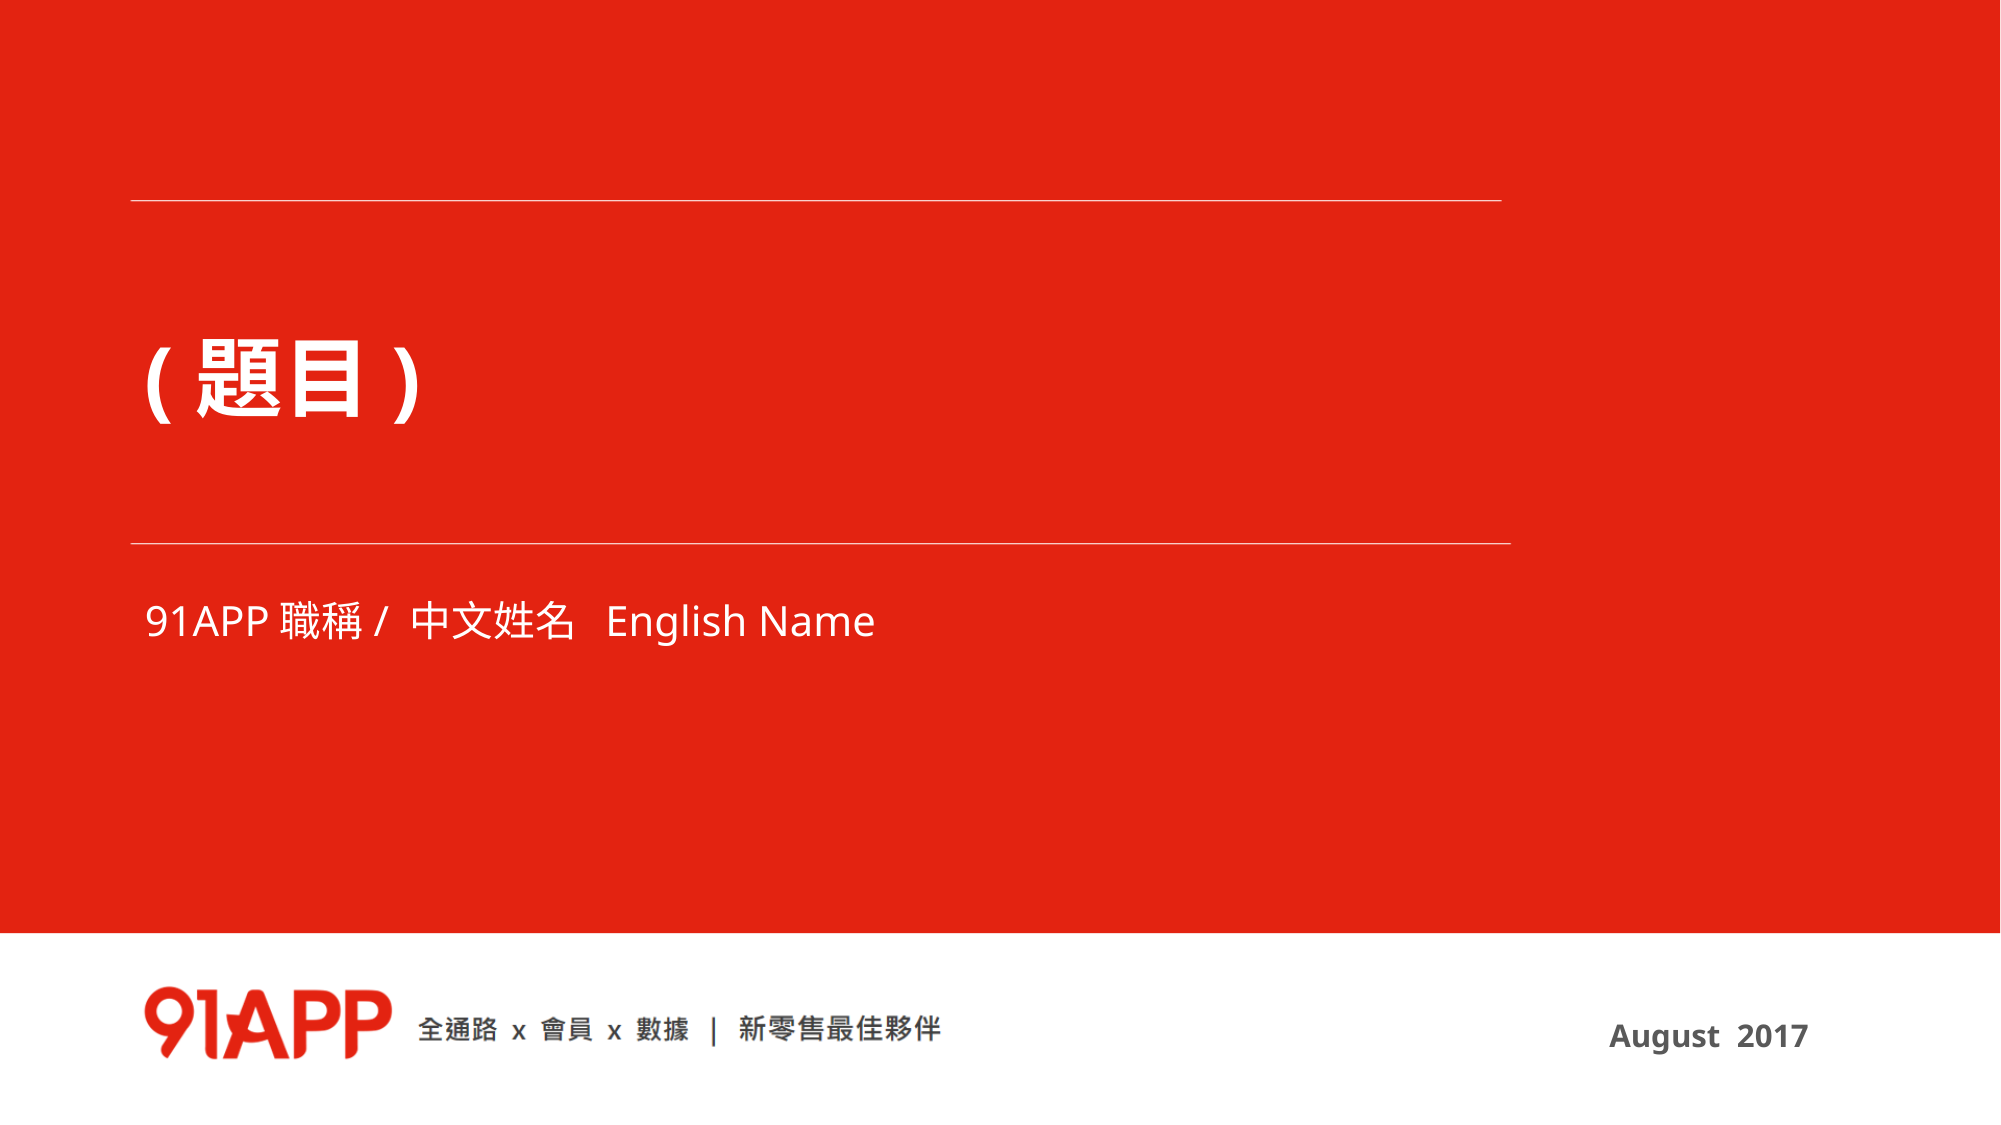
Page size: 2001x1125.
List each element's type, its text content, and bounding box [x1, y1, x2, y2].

text_box (題目) [130, 315, 1500, 436]
text_box August 2017 [1253, 1008, 1856, 1062]
picture [0, 0, 2001, 1125]
text_box 91APP職稱/ 中文姓名 English Name [130, 587, 1500, 653]
